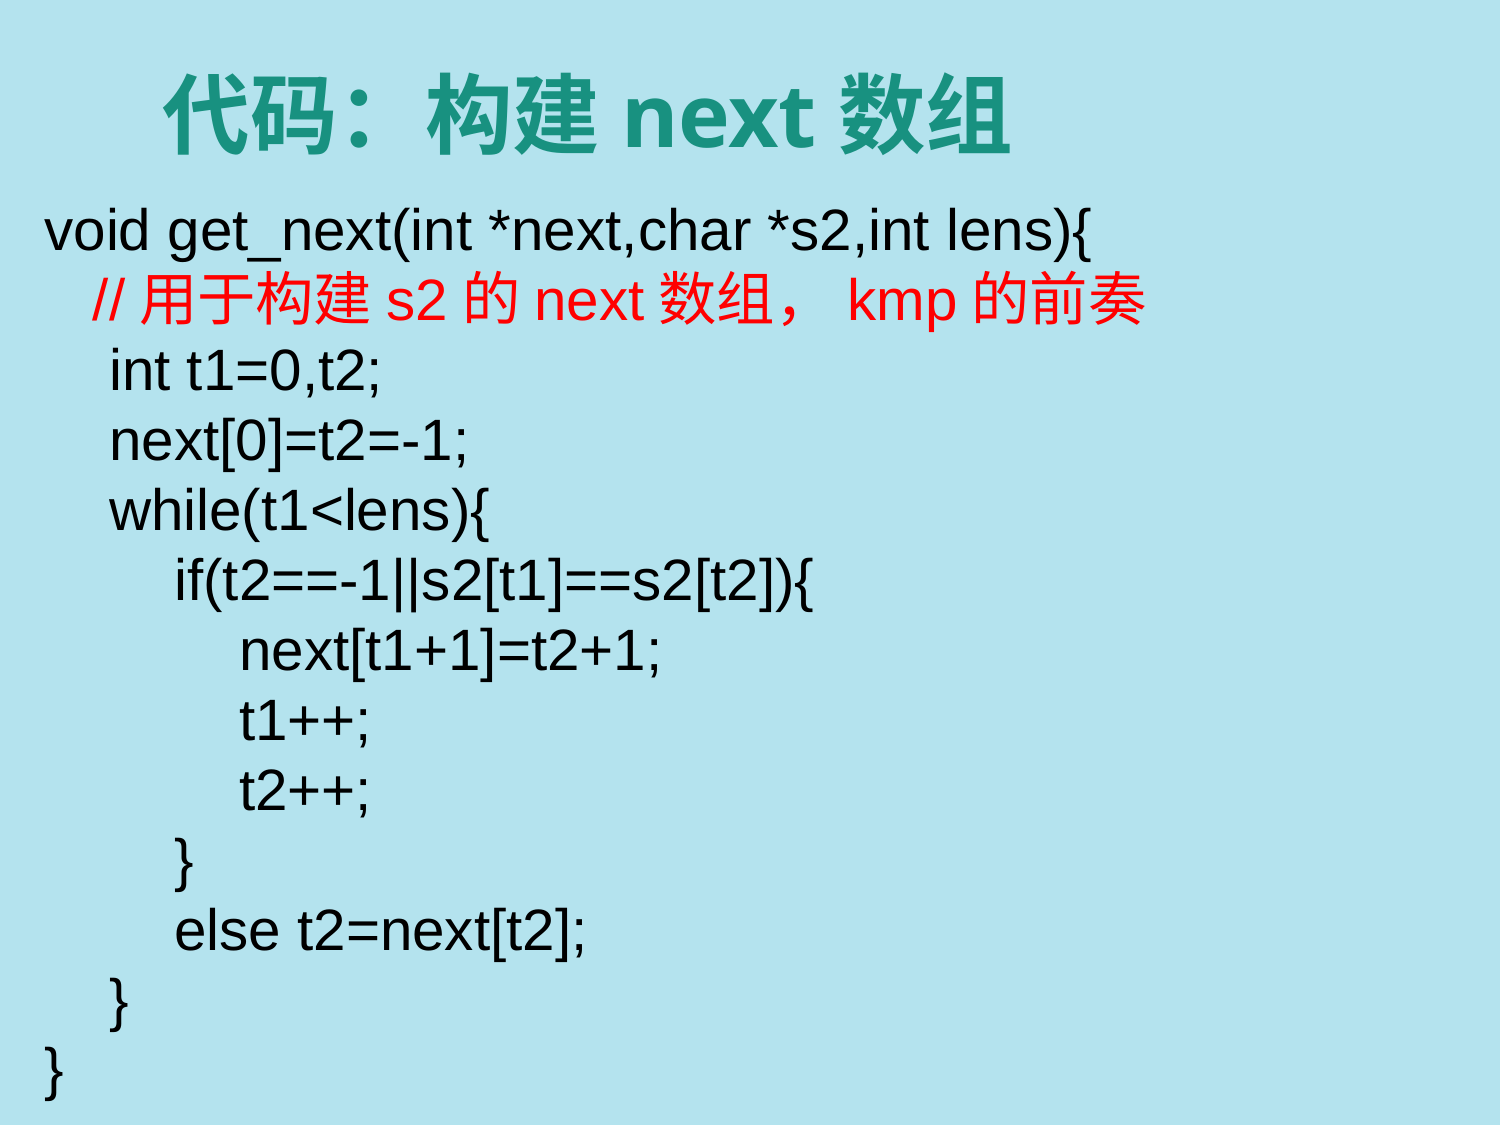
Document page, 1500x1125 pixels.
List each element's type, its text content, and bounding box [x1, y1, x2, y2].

title 代码：构建next数组 [147, 19, 1258, 184]
text_box void get_next(int *next,char *s2,int lens){ //用于构建s2的next数组，kmp的前奏 int t1=0,t2; next[0]=t2=-1; while(t1<lens){ if(t2==-1||s2[t1]==s2[t2]){ next[t1+1]=t2+1; t1++; t2++; } else t2=next[t2]; } } [29, 184, 1447, 1110]
